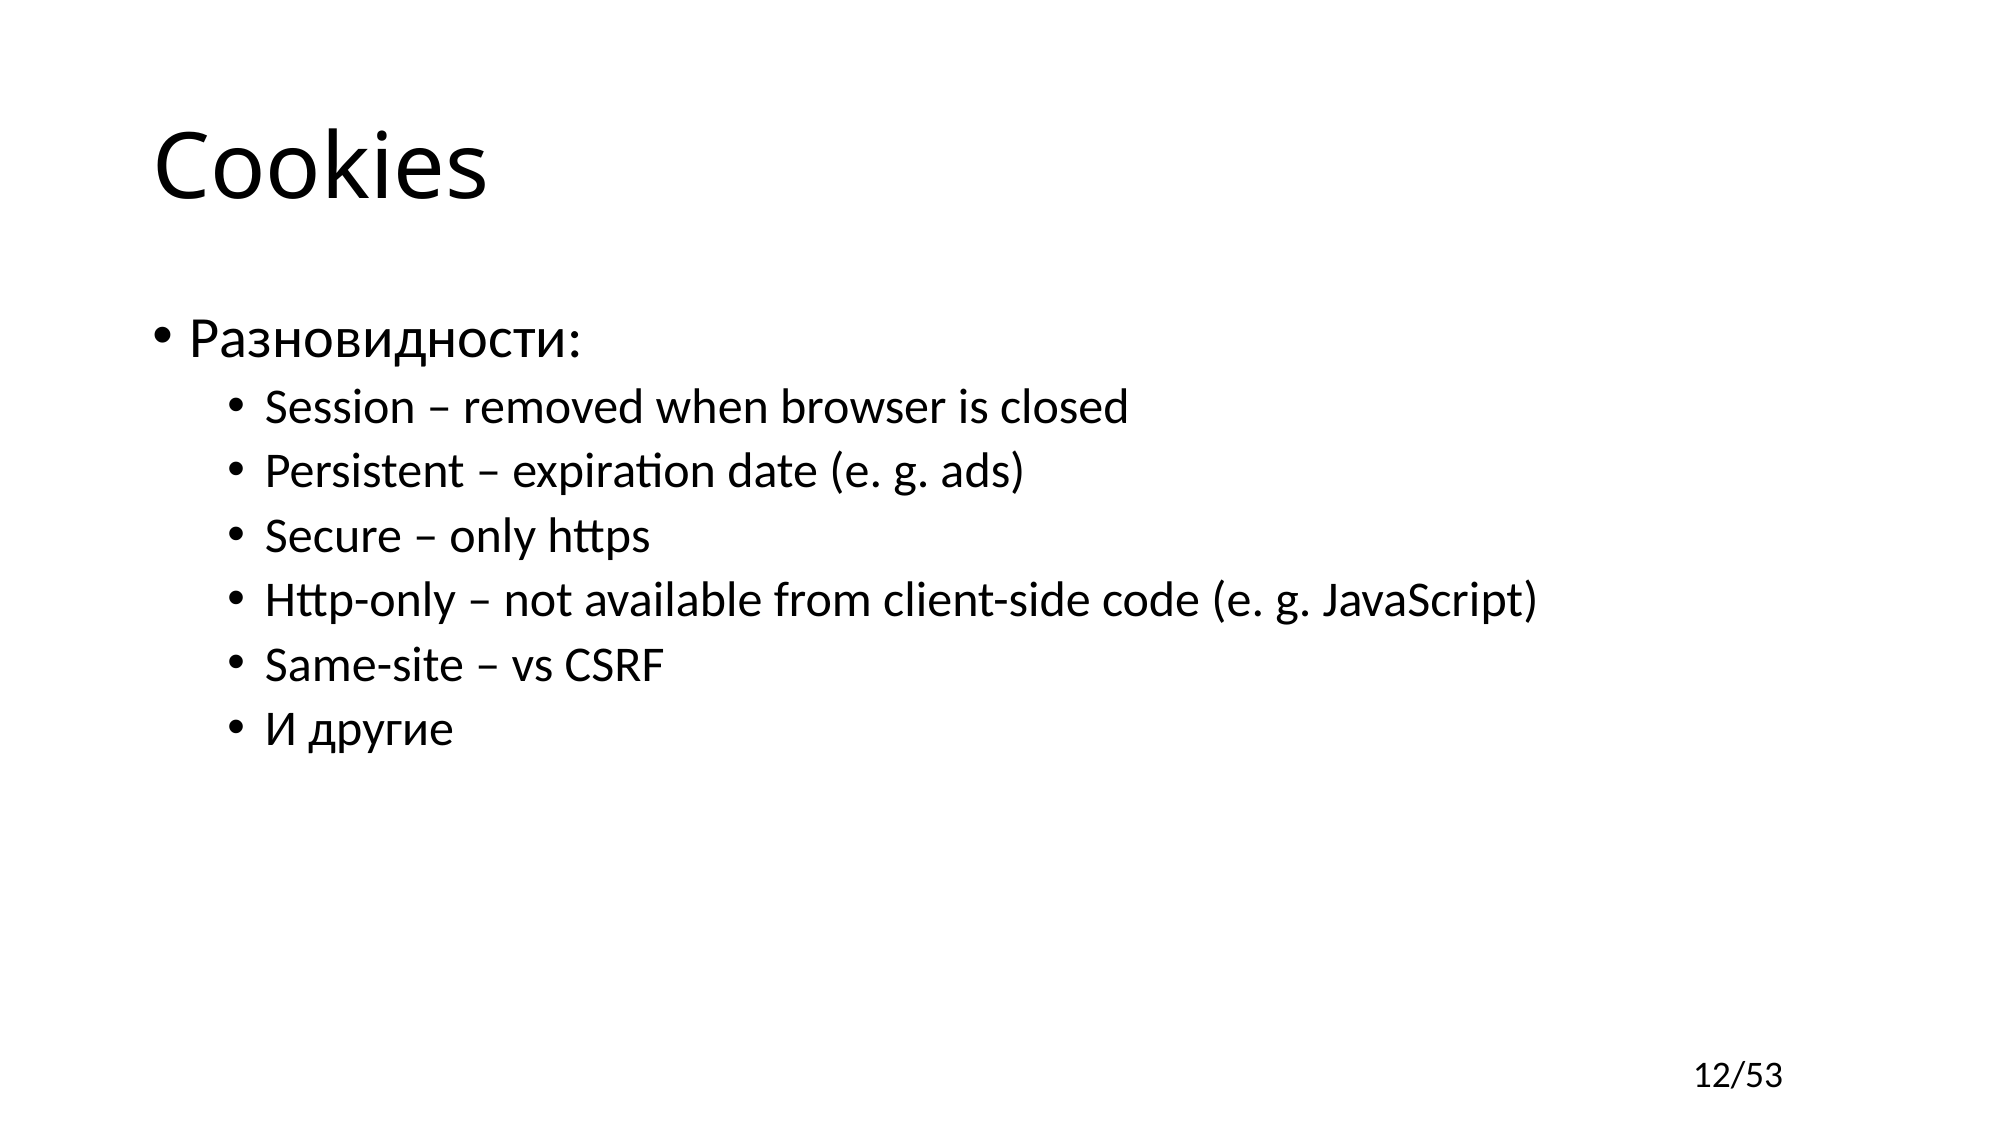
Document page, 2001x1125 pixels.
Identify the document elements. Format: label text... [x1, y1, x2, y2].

list Разновидности: Session – removed when browser is closed Persistent – expiration date (e. g. ads) Secure – only https Http-only – not available from client-side code (e. g. JavaScript) Same-site – vs CSRF И другие [137, 299, 1863, 1014]
title Cookies [137, 59, 1863, 278]
